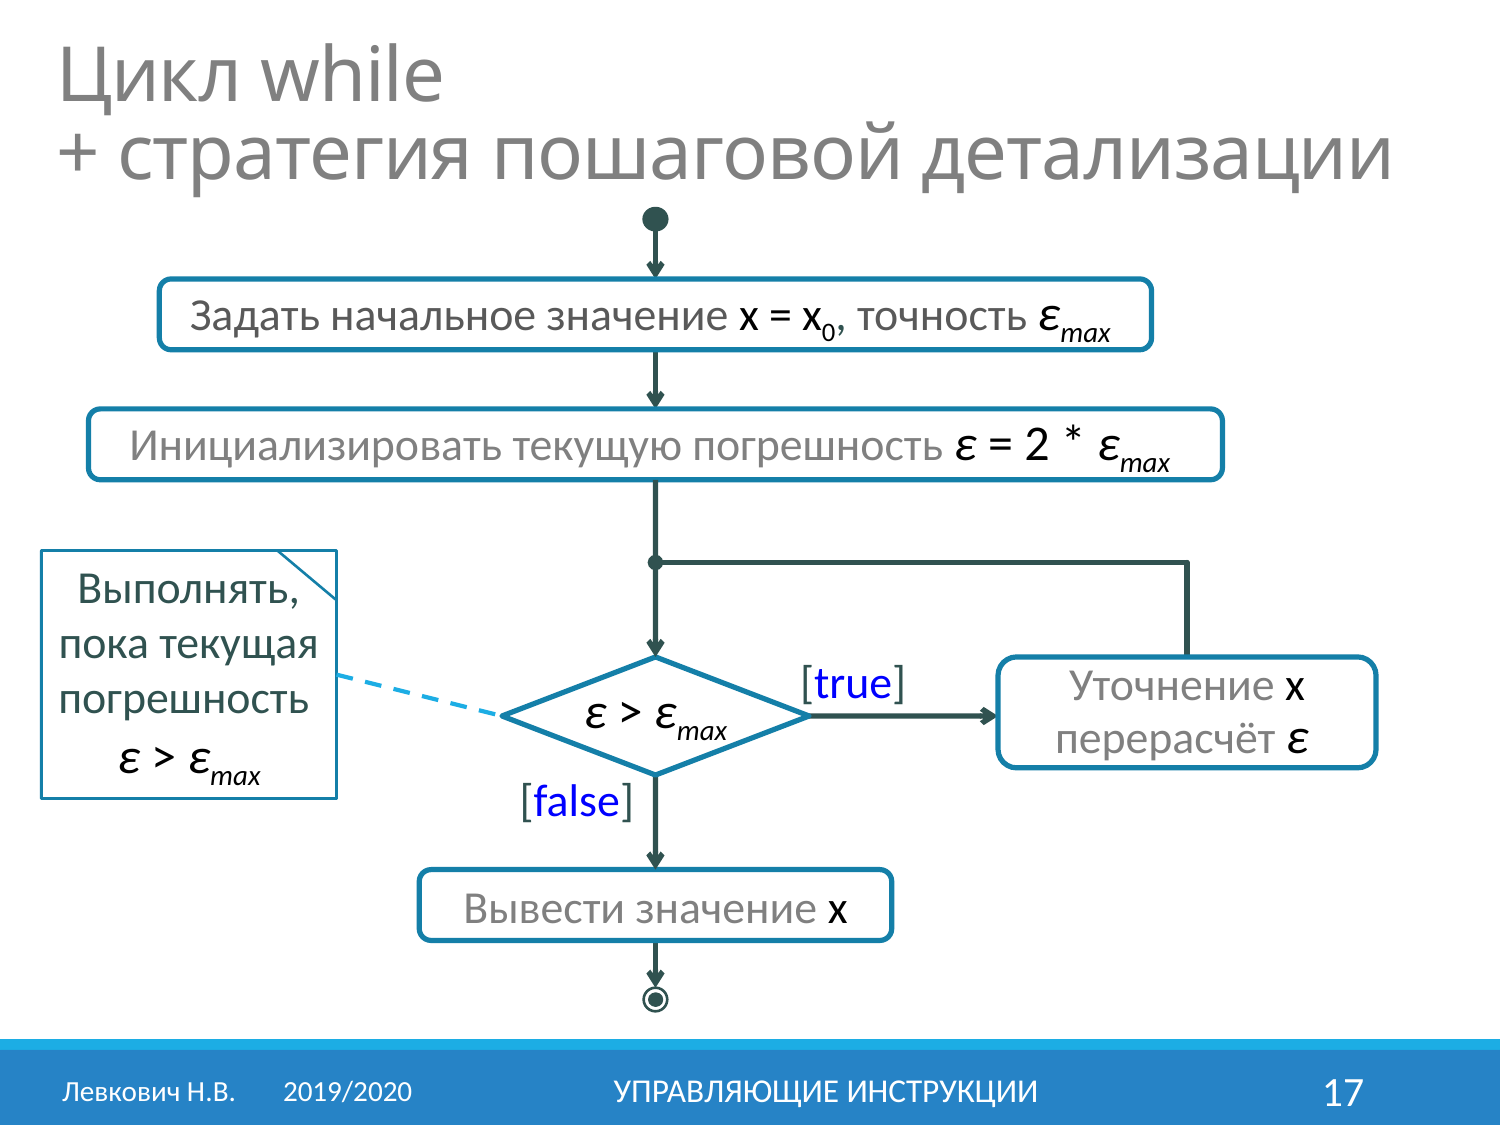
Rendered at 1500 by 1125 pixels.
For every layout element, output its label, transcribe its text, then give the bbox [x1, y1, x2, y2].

footer Управляющие инструкции [453, 1059, 1199, 1120]
text_box Вывести значение x [417, 868, 894, 942]
text_box Задать начальное значение x = x0, точность εmax [158, 277, 1153, 352]
text_box [642, 206, 669, 232]
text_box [643, 987, 668, 1012]
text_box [335, 674, 503, 717]
text_box Инициализировать текущую погрешность ε = 2 * εmax [87, 407, 1224, 482]
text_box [40, 550, 338, 800]
text_box [true] [785, 645, 963, 715]
text_box Уточнение x перерасчёт ε [996, 655, 1378, 770]
text_box ε > εmax [510, 656, 808, 776]
text_box Цикл while + стратегия пошаговой детализации [41, 30, 1471, 204]
text_box [false] [513, 763, 649, 833]
slide_number Левкович Н.В. 2019/2020 [47, 1059, 440, 1120]
slide_number 17 [1218, 1059, 1380, 1120]
